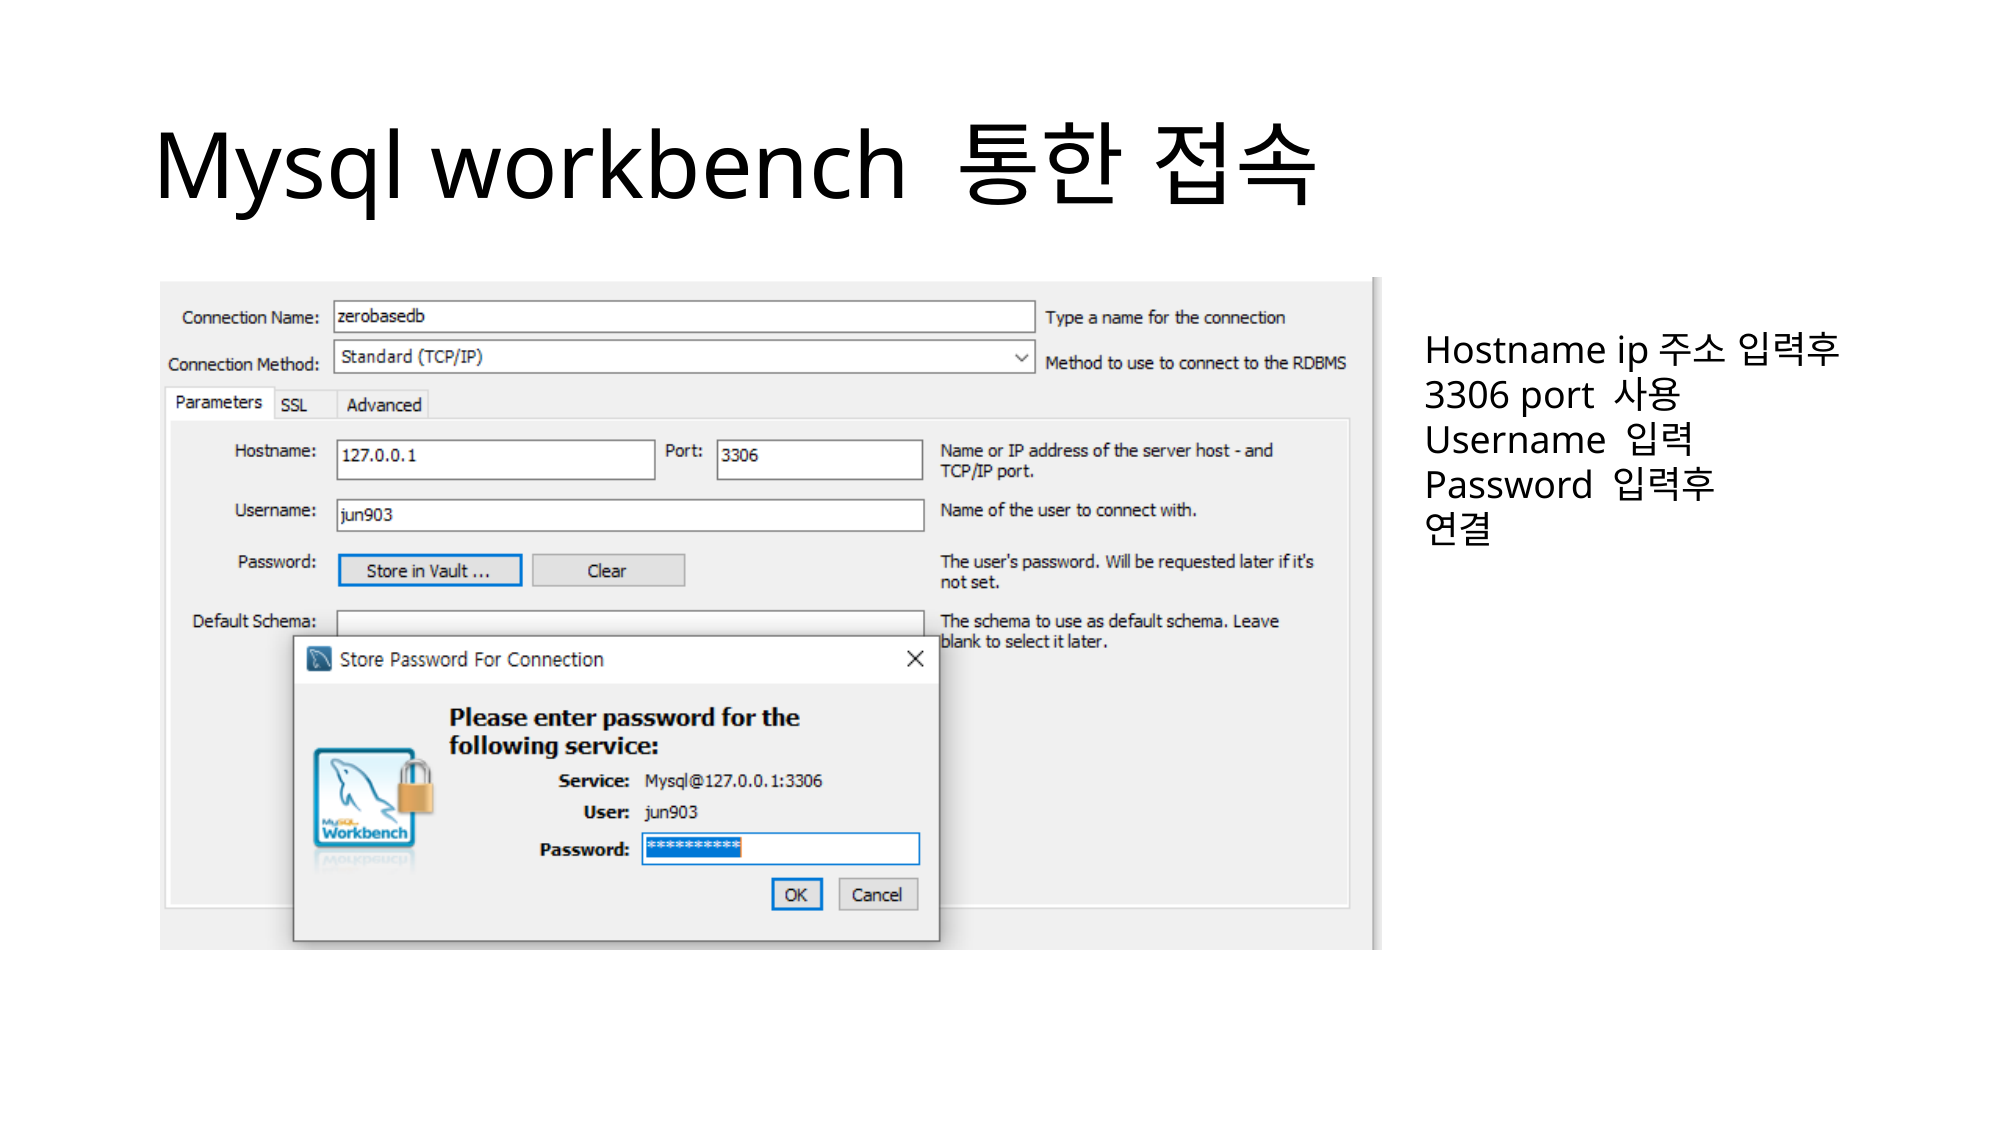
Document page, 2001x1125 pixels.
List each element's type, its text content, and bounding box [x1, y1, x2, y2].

text_box Hostname ip주소 입력후 3306 port 사용 Username 입력 Password 입력후 연결 [1409, 318, 1863, 559]
title Mysql workbench 통한 접속 [137, 59, 1863, 278]
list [160, 277, 1382, 950]
